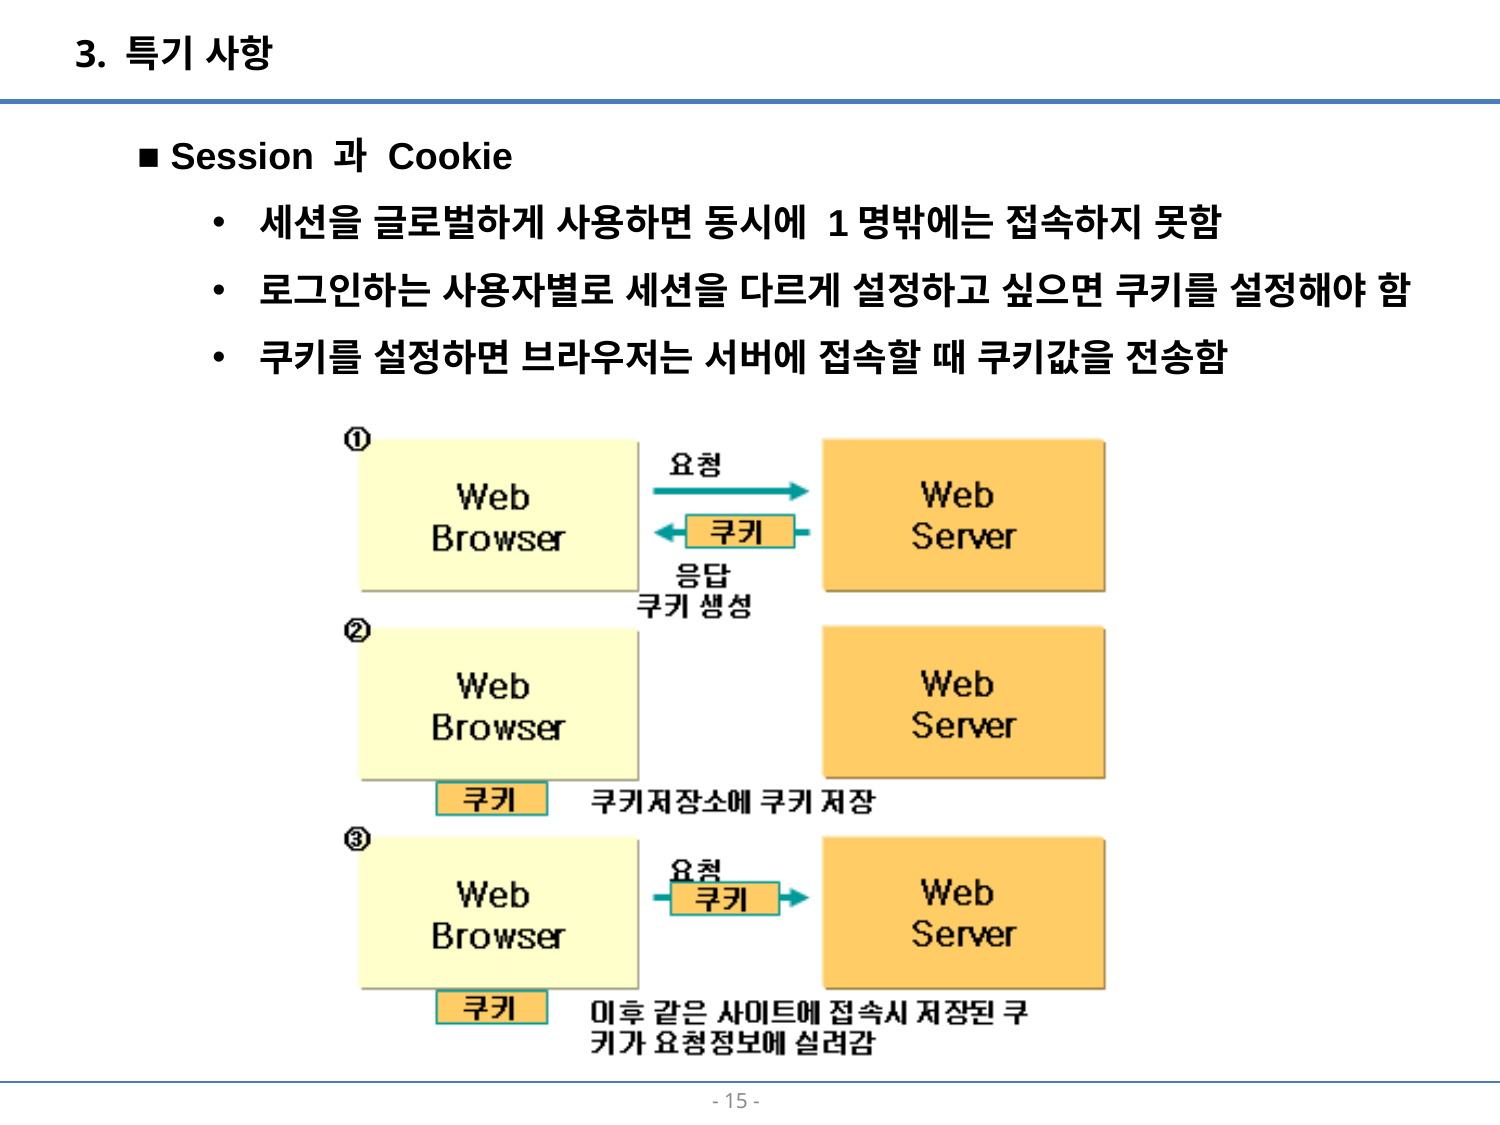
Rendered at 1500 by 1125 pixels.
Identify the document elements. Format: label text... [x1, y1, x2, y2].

slide_number - 14 - [561, 1082, 911, 1122]
text_box 3. 특기 사항 [60, 22, 290, 82]
text_box ■ Session 과 Cookie 세션을 글로벌하게 사용하면 동시에 1명밖에는 접속하지 못함 로그인하는 사용자별로 세션을 다르게 설정하고 싶으면 쿠키를 설정해야 함 쿠키를 설정하면 브라우저는 서버에 접속할 때 쿠키값을 전송함 [122, 101, 1428, 455]
picture [318, 408, 1129, 1073]
